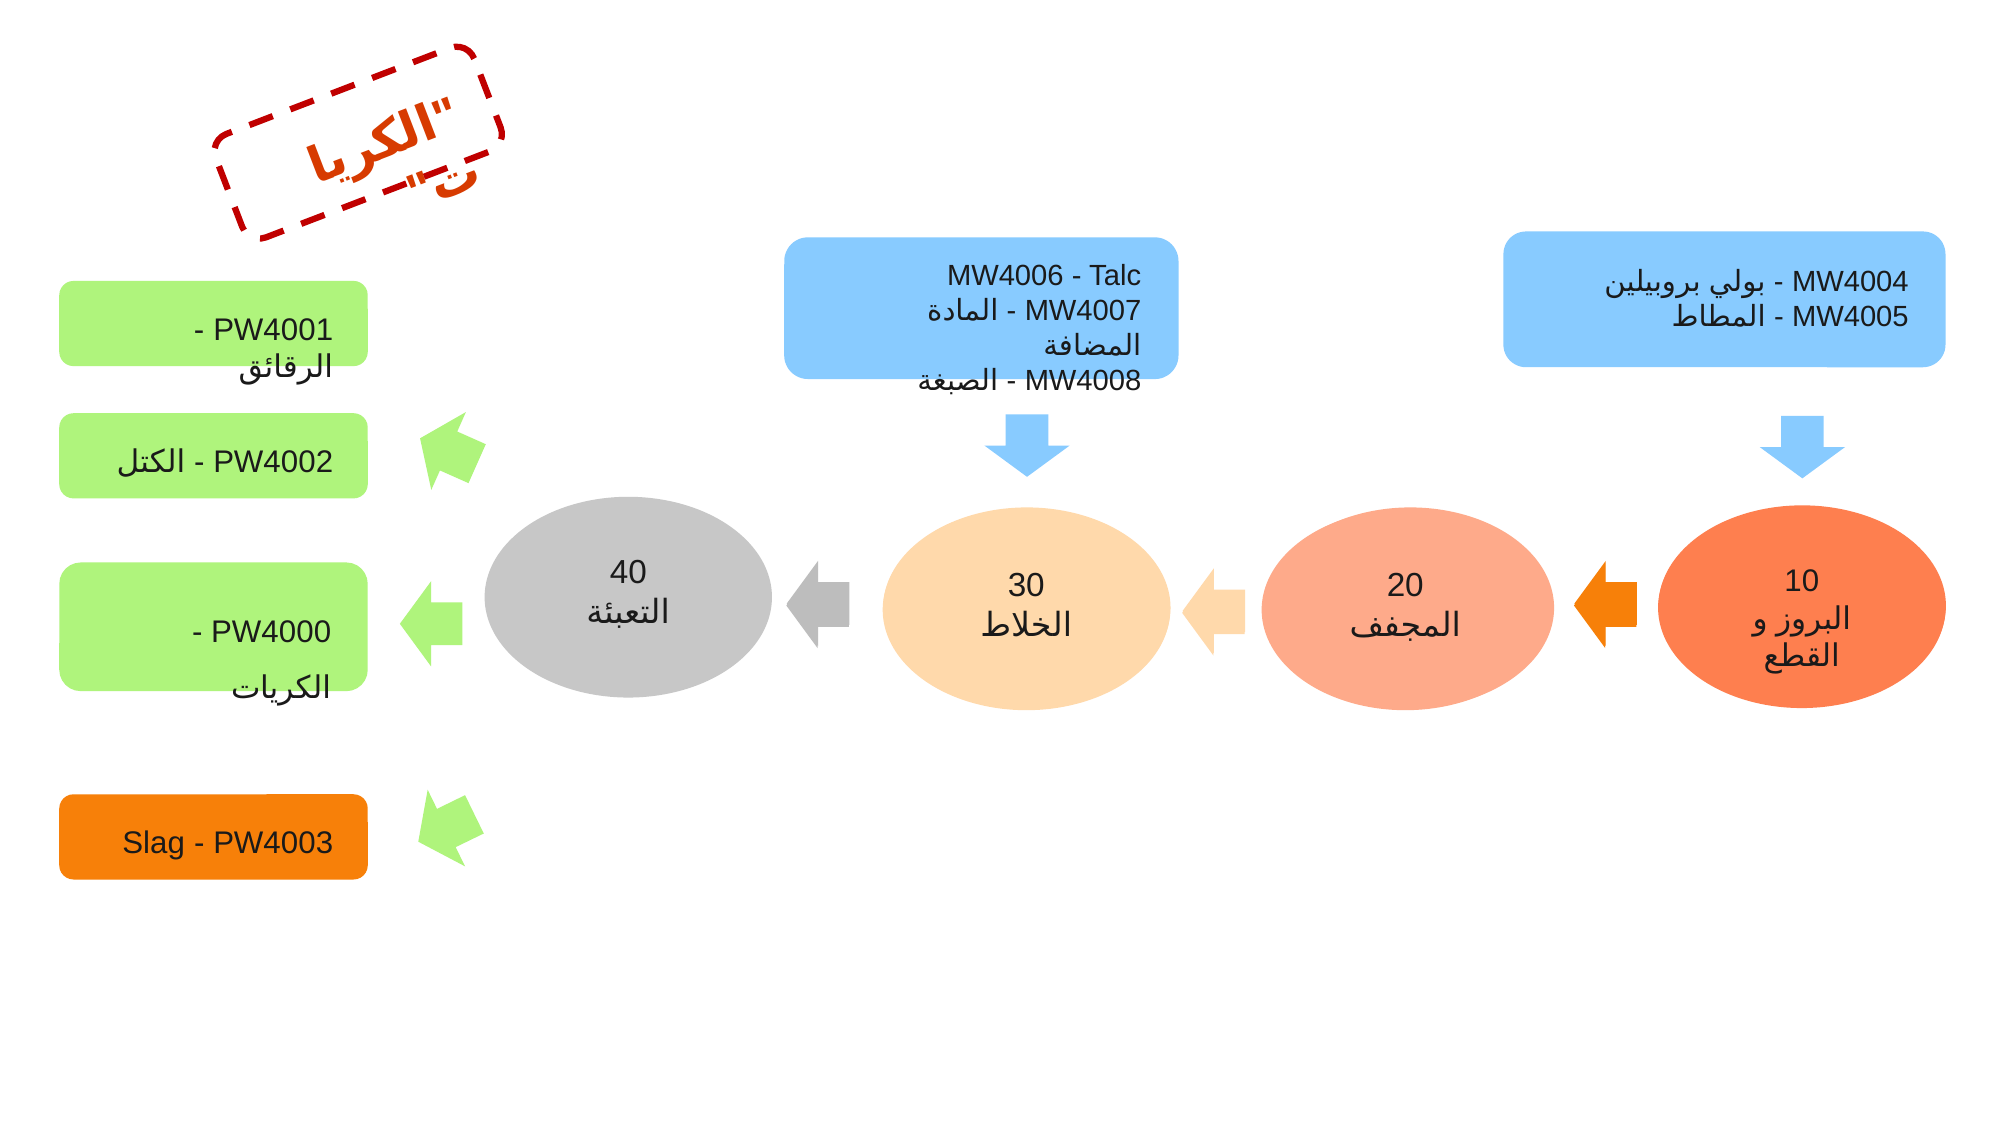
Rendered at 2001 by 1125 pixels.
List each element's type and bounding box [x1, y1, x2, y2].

text_box [59, 87, 1947, 880]
